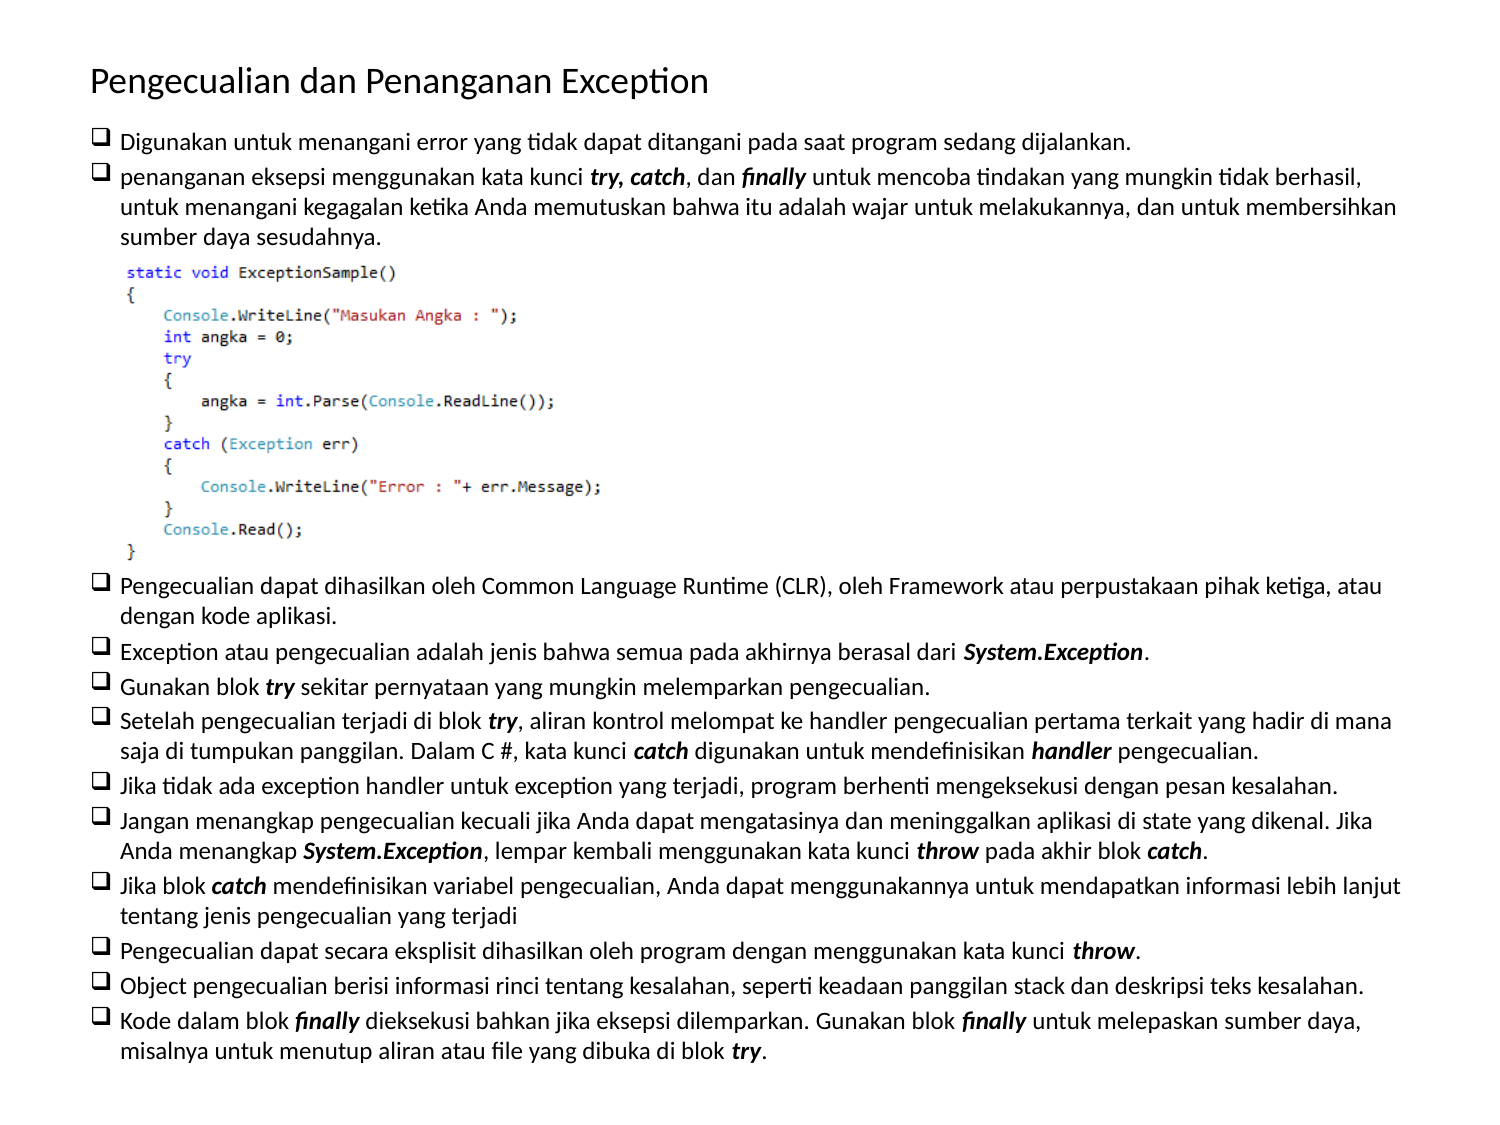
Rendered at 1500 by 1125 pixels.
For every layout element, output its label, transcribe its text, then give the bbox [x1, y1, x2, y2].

list Digunakan untuk menangani error yang tidak dapat ditangani pada saat program sedang dijalankan. penanganan eksepsi menggunakan kata kunci try, catch, dan finally untuk mencoba tindakan yang mungkin tidak berhasil, untuk menangani kegagalan ketika Anda memutuskan bahwa itu adalah wajar untuk melakukannya, dan untuk membersihkan sumber daya sesudahnya. Pengecualian dapat dihasilkan oleh Common Language Runtime (CLR), oleh Framework atau perpustakaan pihak ketiga, atau dengan kode aplikasi. Exception atau pengecualian adalah jenis bahwa semua pada akhirnya berasal dari System.Exception. Gunakan blok try sekitar pernyataan yang mungkin melemparkan pengecualian. Setelah pengecualian terjadi di blok try, aliran kontrol melompat ke handler pengecualian pertama terkait yang hadir di mana saja di tumpukan panggilan. Dalam C #, kata kunci catch digunakan untuk mendefinisikan handler pengecualian. Jika tidak ada exception handler untuk exception yang terjadi, program berhenti mengeksekusi dengan pesan kesalahan. Jangan menangkap pengecualian kecuali jika Anda dapat mengatasinya dan meninggalkan aplikasi di state yang dikenal. Jika Anda menangkap System.Exception, lempar kembali menggunakan kata kunci throw pada akhir blok catch. Jika blok catch mendefinisikan variabel pengecualian, Anda dapat menggunakannya untuk mendapatkan informasi lebih lanjut tentang jenis pengecualian yang terjadi Pengecualian dapat secara eksplisit dihasilkan oleh program dengan menggunakan kata kunci throw. Object pengecualian berisi informasi rinci tentang kesalahan, seperti keadaan panggilan stack dan deskripsi teks kesalahan. Kode dalam blok finally dieksekusi bahkan jika eksepsi dilemparkan. Gunakan blok finally untuk melepaskan sumber daya, misalnya untuk menutup aliran atau file yang dibuka di blok try. [75, 118, 1425, 1100]
picture [124, 262, 614, 563]
title Pengecualian dan Penanganan Exception [75, 45, 1425, 113]
